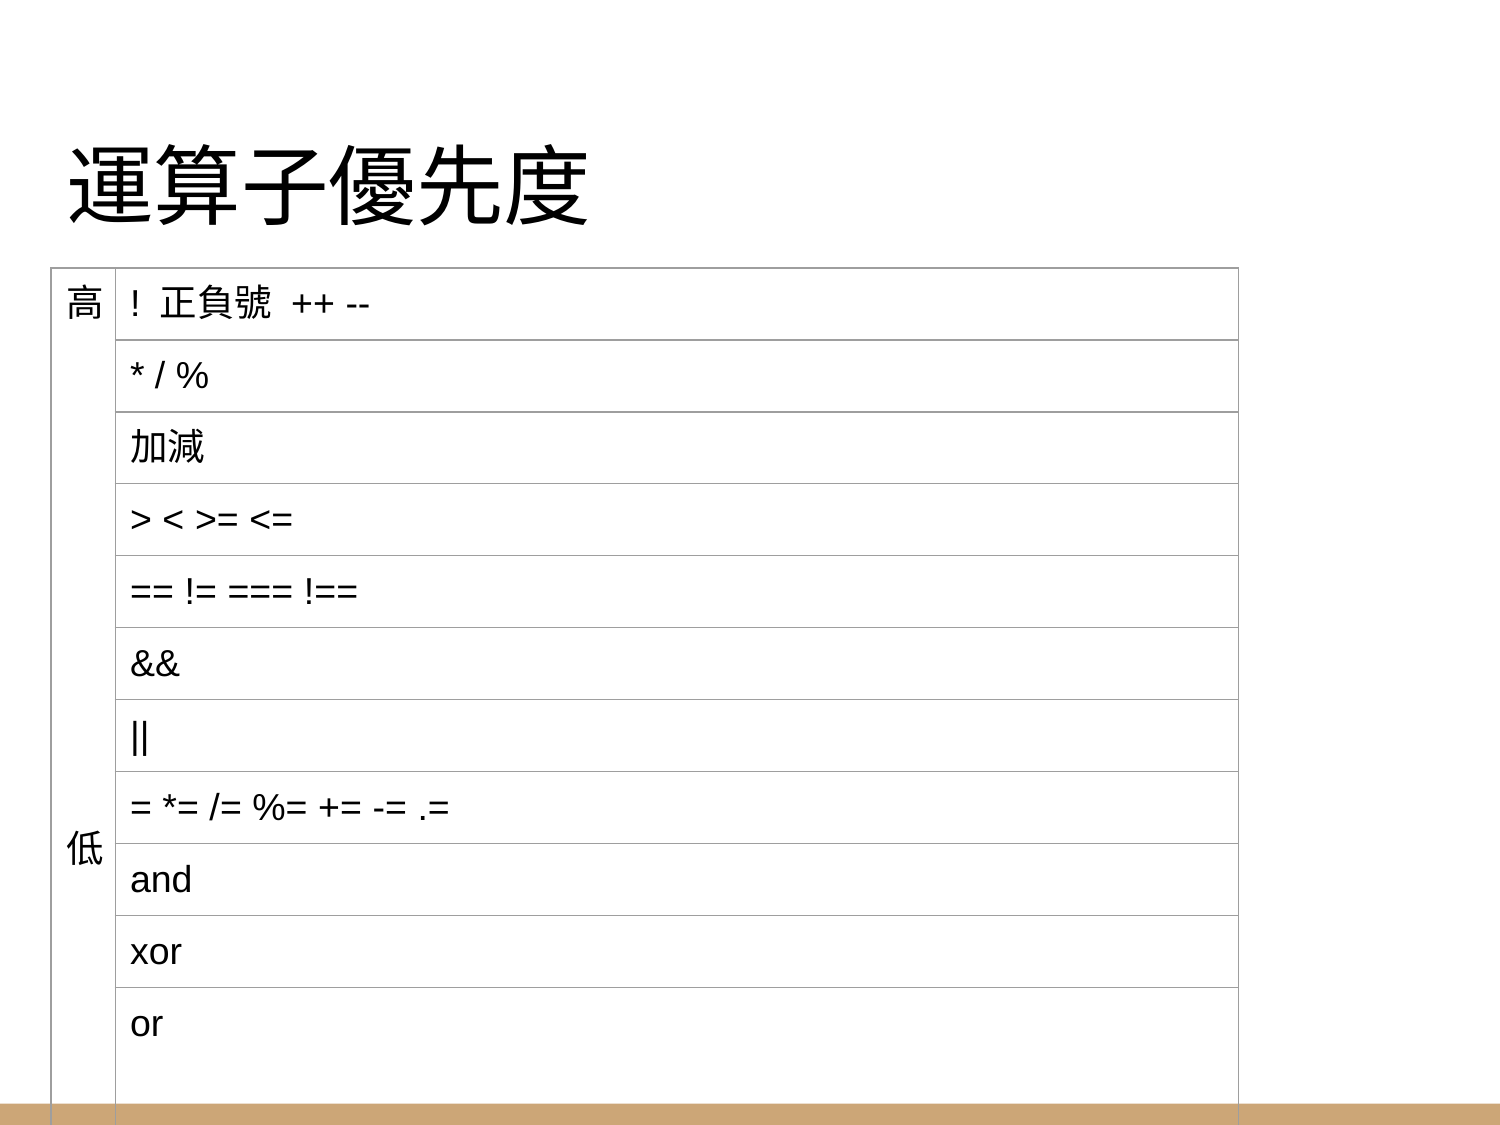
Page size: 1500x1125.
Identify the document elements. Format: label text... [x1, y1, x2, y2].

table_cell xor [116, 916, 1238, 987]
table_cell and [116, 844, 1238, 915]
table_cell 加減 [116, 413, 1238, 483]
table_header ! 正負號 ++ -- [116, 269, 1238, 339]
table_cell == != === !== [116, 556, 1238, 627]
table_cell > < >= <= [116, 484, 1238, 555]
table_cell = *= /= %= += -= .= [116, 772, 1238, 843]
table_cell * / % [116, 341, 1238, 411]
table_cell && [116, 628, 1238, 699]
table_header 高 低 [52, 269, 115, 1125]
table_cell || [116, 700, 1238, 771]
table_cell or [116, 988, 1238, 1125]
title 運算子優先度 [51, 69, 1449, 251]
